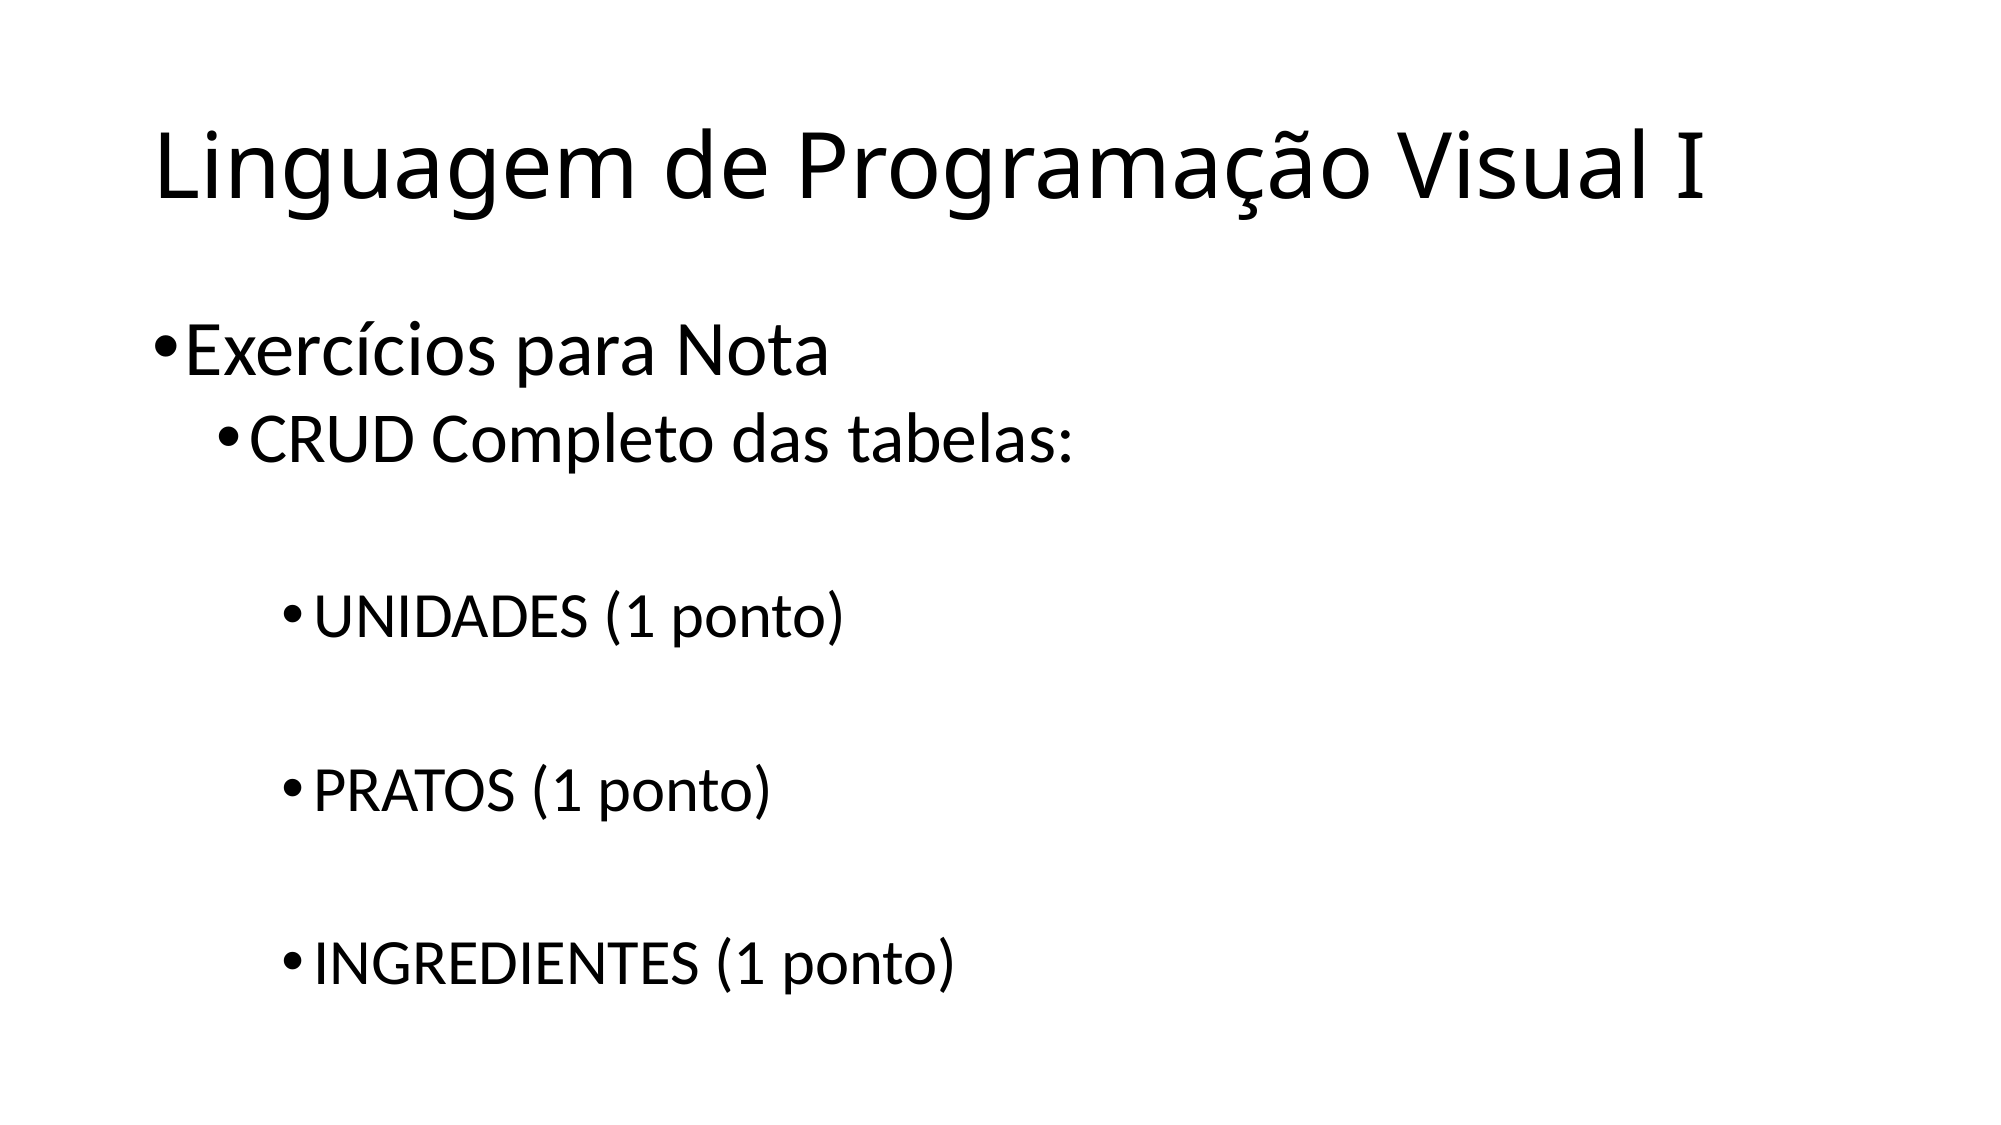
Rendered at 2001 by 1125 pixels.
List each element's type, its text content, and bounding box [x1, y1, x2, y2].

title Linguagem de Programação Visual I [137, 59, 1863, 278]
list Exercícios para Nota CRUD Completo das tabelas: UNIDADES (1 ponto) PRATOS (1 ponto) INGREDIENTES (1 ponto) [137, 299, 1863, 1014]
